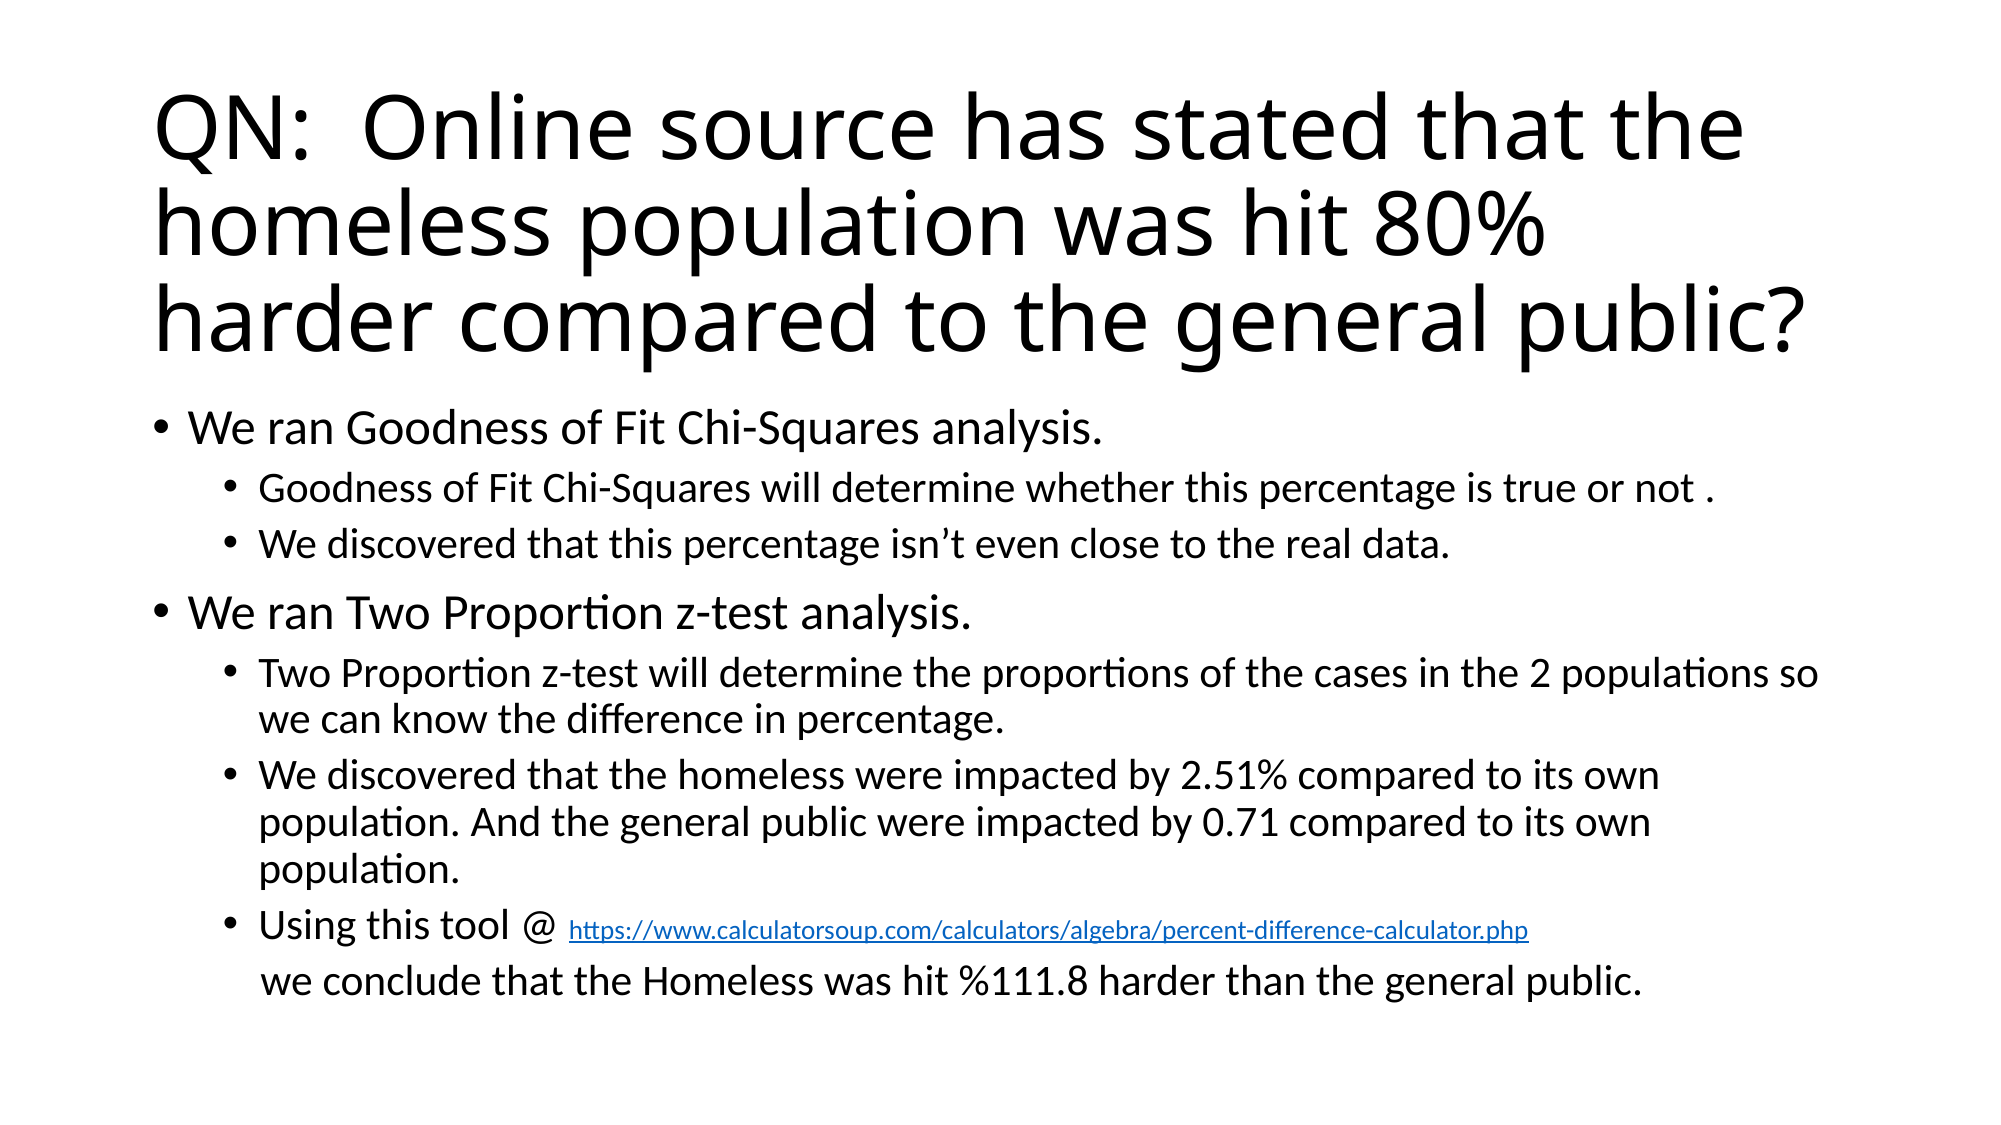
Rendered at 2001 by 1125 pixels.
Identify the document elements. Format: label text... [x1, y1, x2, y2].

title QN: Online source has stated that the homeless population was hit 80% harder compared to the general public? [137, 59, 1863, 393]
list We ran Goodness of Fit Chi-Squares analysis. Goodness of Fit Chi-Squares will determine whether this percentage is true or not . We discovered that this percentage isn’t even close to the real data. We ran Two Proportion z-test analysis. Two Proportion z-test will determine the proportions of the cases in the 2 populations so we can know the difference in percentage. We discovered that the homeless were impacted by 2.51% compared to its own population. And the general public were impacted by 0.71 compared to its own population. Using this tool @ https://www.calculatorsoup.com/calculators/algebra/percent-difference-calculator.php we conclude that the Homeless was hit %111.8 harder than the general public. [137, 393, 1863, 1014]
